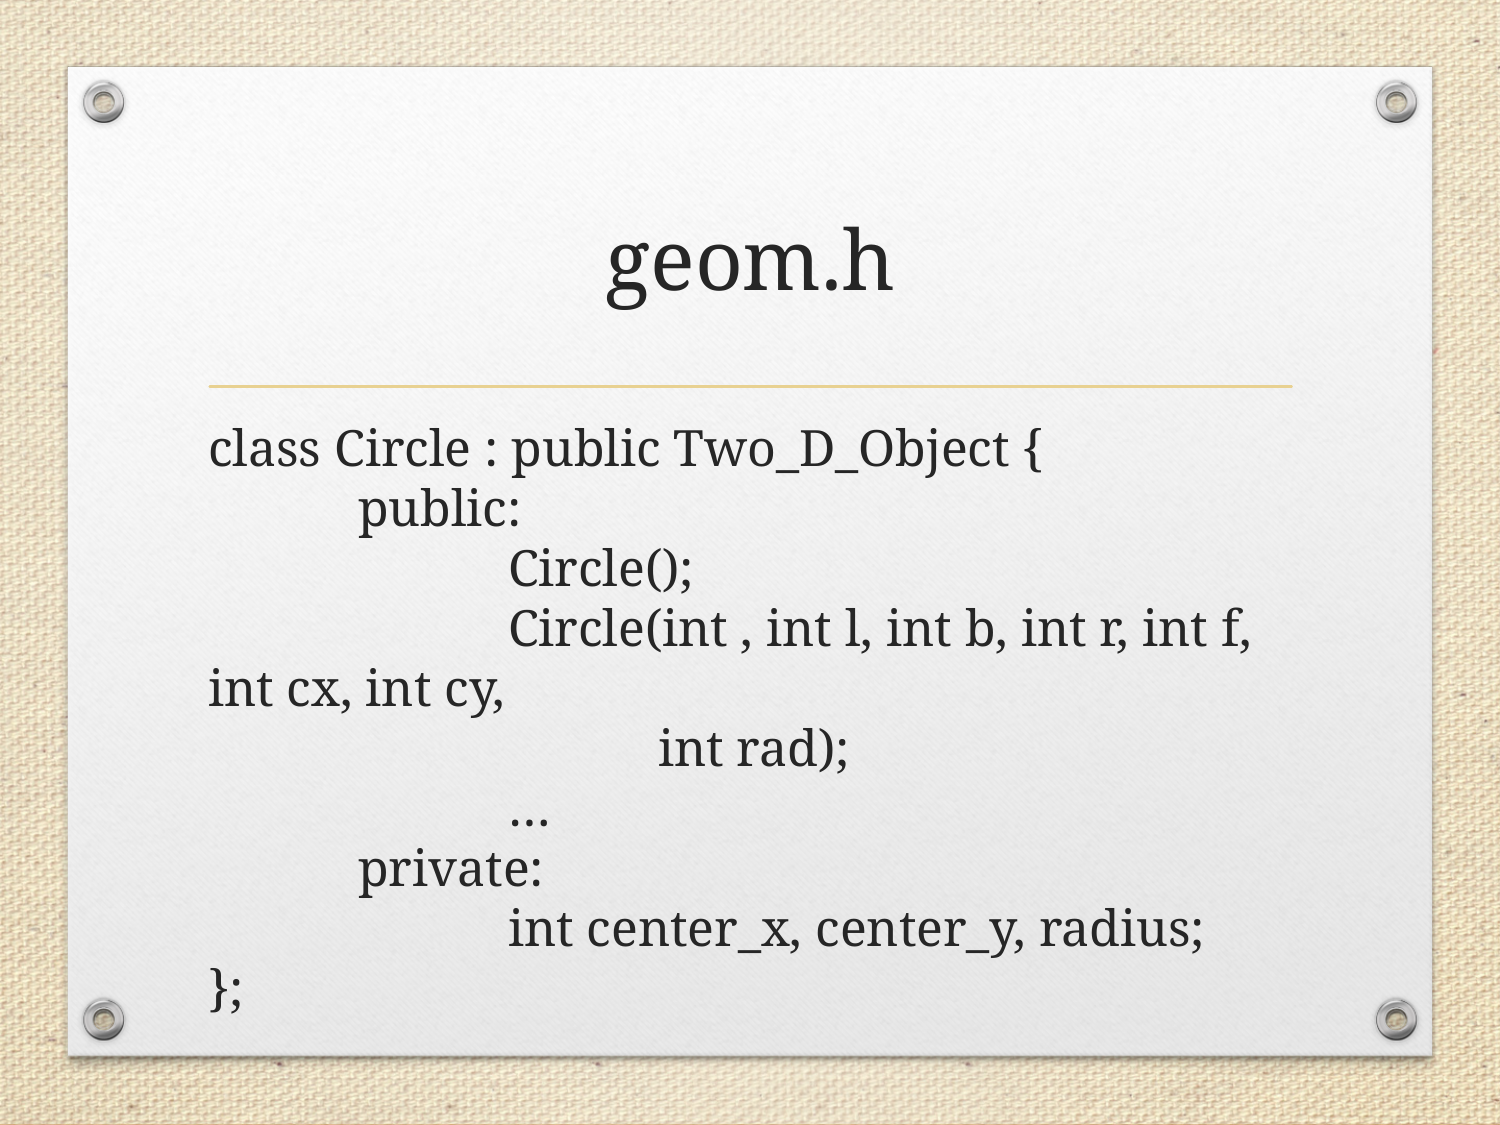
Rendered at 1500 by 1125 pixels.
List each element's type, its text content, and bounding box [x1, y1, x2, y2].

title geom.h [193, 150, 1309, 365]
picture [0, 0, 1500, 1125]
list class Circle : public Two_D_Object { public: Circle(); Circle(int , int l, int b, int r, int f, int cx, int cy, int rad); … private: int center_x, center_y, radius; }; [193, 408, 1309, 974]
